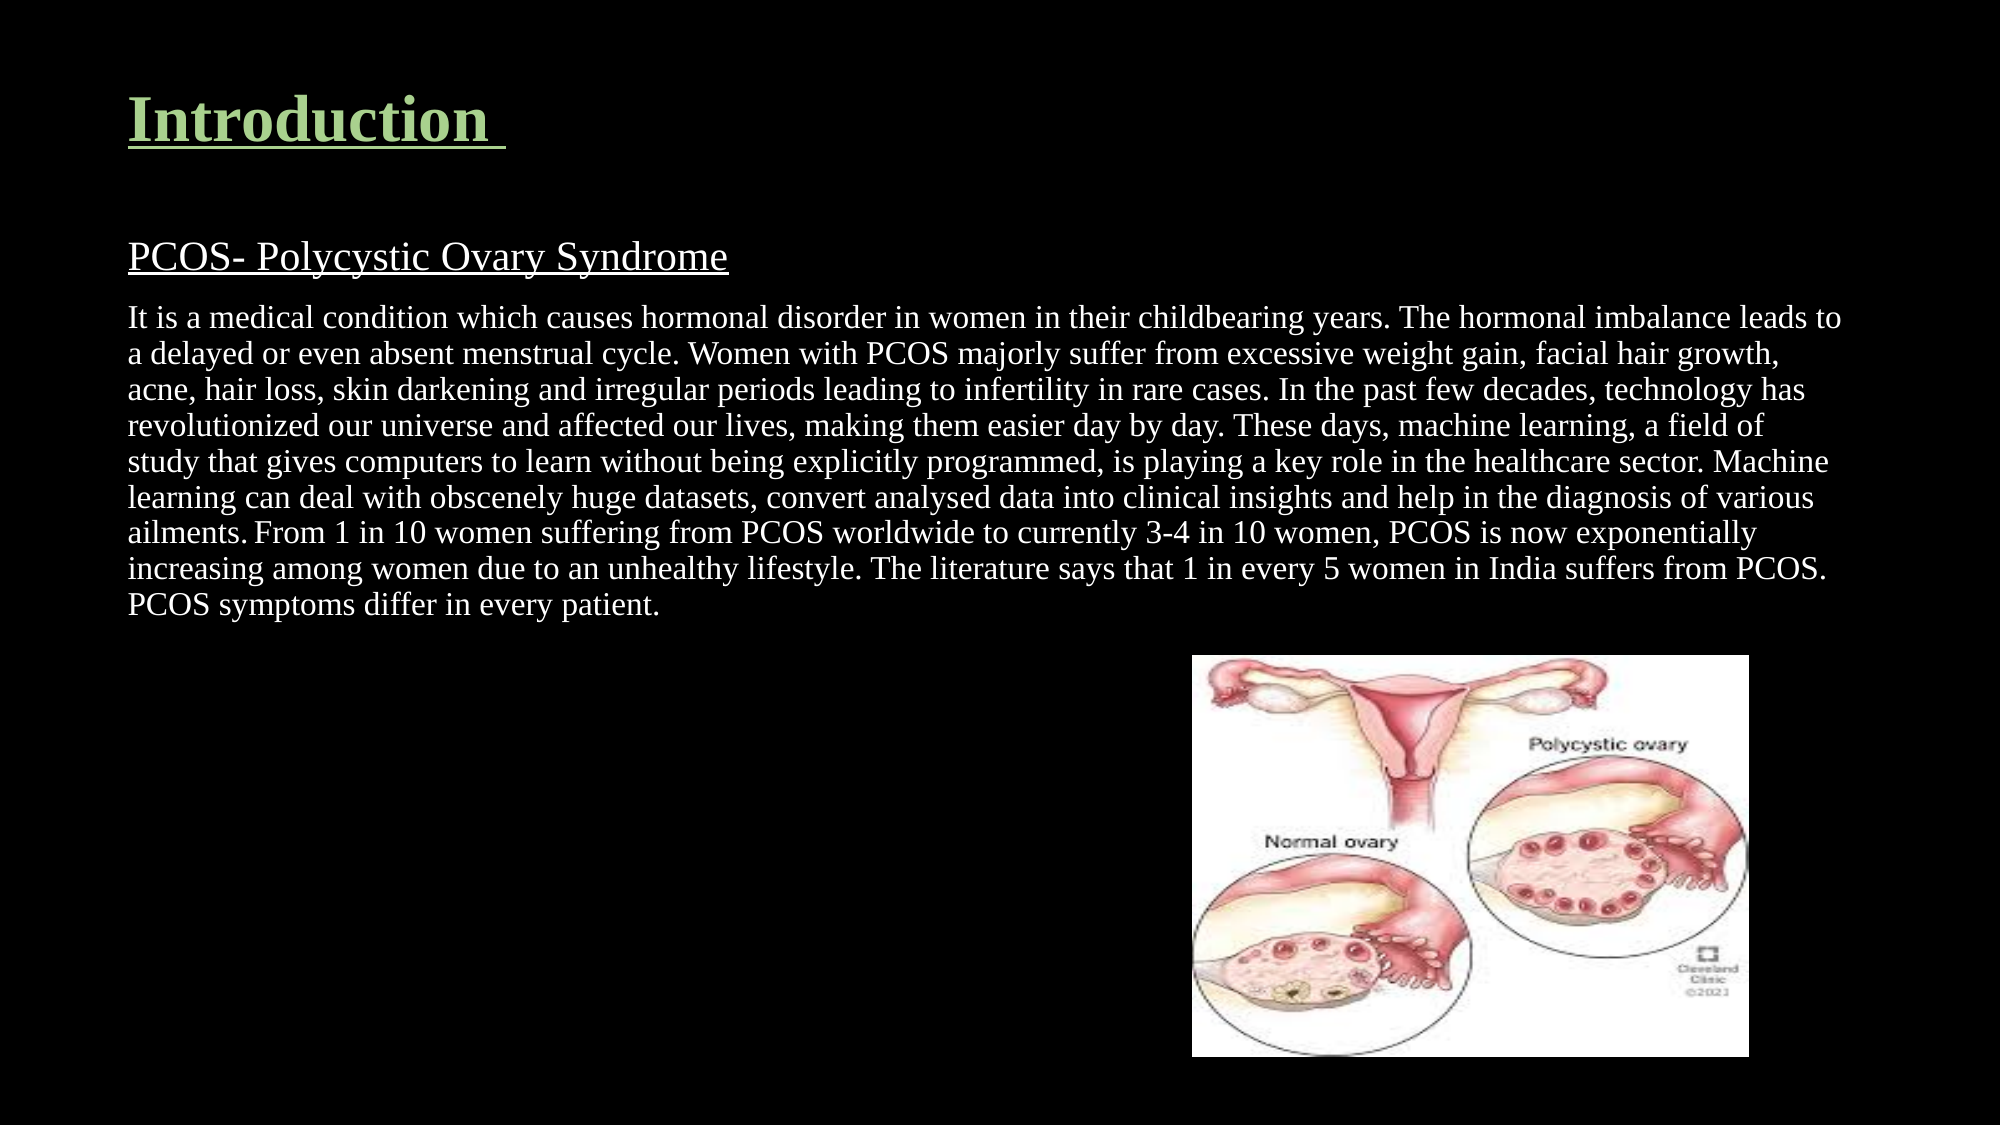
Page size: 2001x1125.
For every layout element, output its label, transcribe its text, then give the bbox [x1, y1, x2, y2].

title Introduction [112, 39, 1863, 202]
list PCOS- Polycystic Ovary Syndrome It is a medical condition which causes hormonal disorder in women in their childbearing years. The hormonal imbalance leads to a delayed or even absent menstrual cycle. Women with PCOS majorly suffer from excessive weight gain, facial hair growth, acne, hair loss, skin darkening and irregular periods leading to infertility in rare cases. In the past few decades, technology has revolutionized our universe and affected our lives, making them easier day by day. These days, machine learning, a field of study that gives computers to learn without being explicitly programmed, is playing a key role in the healthcare sector. Machine learning can deal with obscenely huge datasets, convert analysed data into clinical insights and help in the diagnosis of various ailments. From 1 in 10 women suffering from PCOS worldwide to currently 3-4 in 10 women, PCOS is now exponentially increasing among women due to an unhealthy lifestyle. The literature says that 1 in every 5 women in India suffers from PCOS. PCOS symptoms differ in every patient. [112, 226, 1863, 1014]
picture [1192, 655, 1749, 1057]
